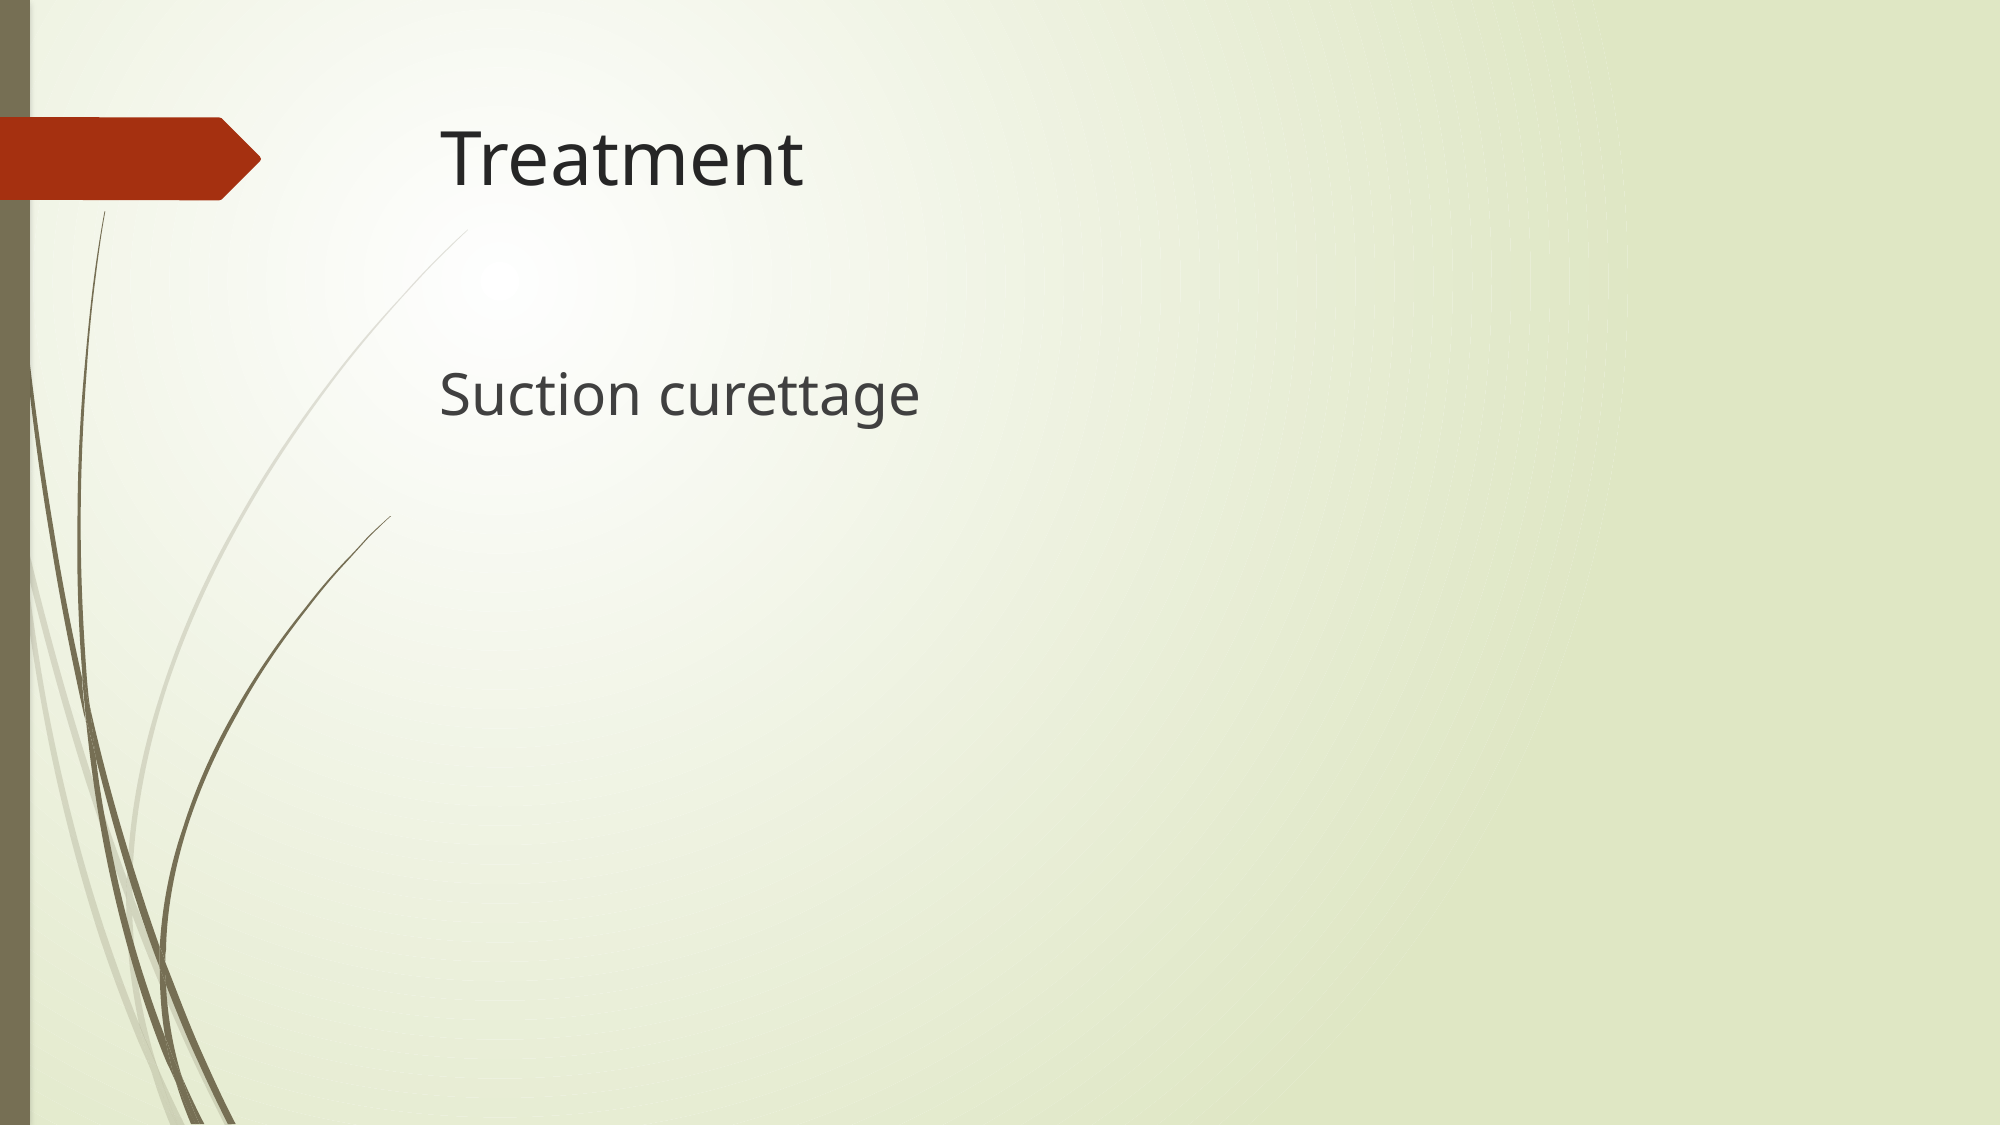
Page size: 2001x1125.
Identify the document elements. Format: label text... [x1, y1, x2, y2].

list Suction curettage [424, 350, 1888, 970]
title Treatment [425, 102, 1888, 313]
